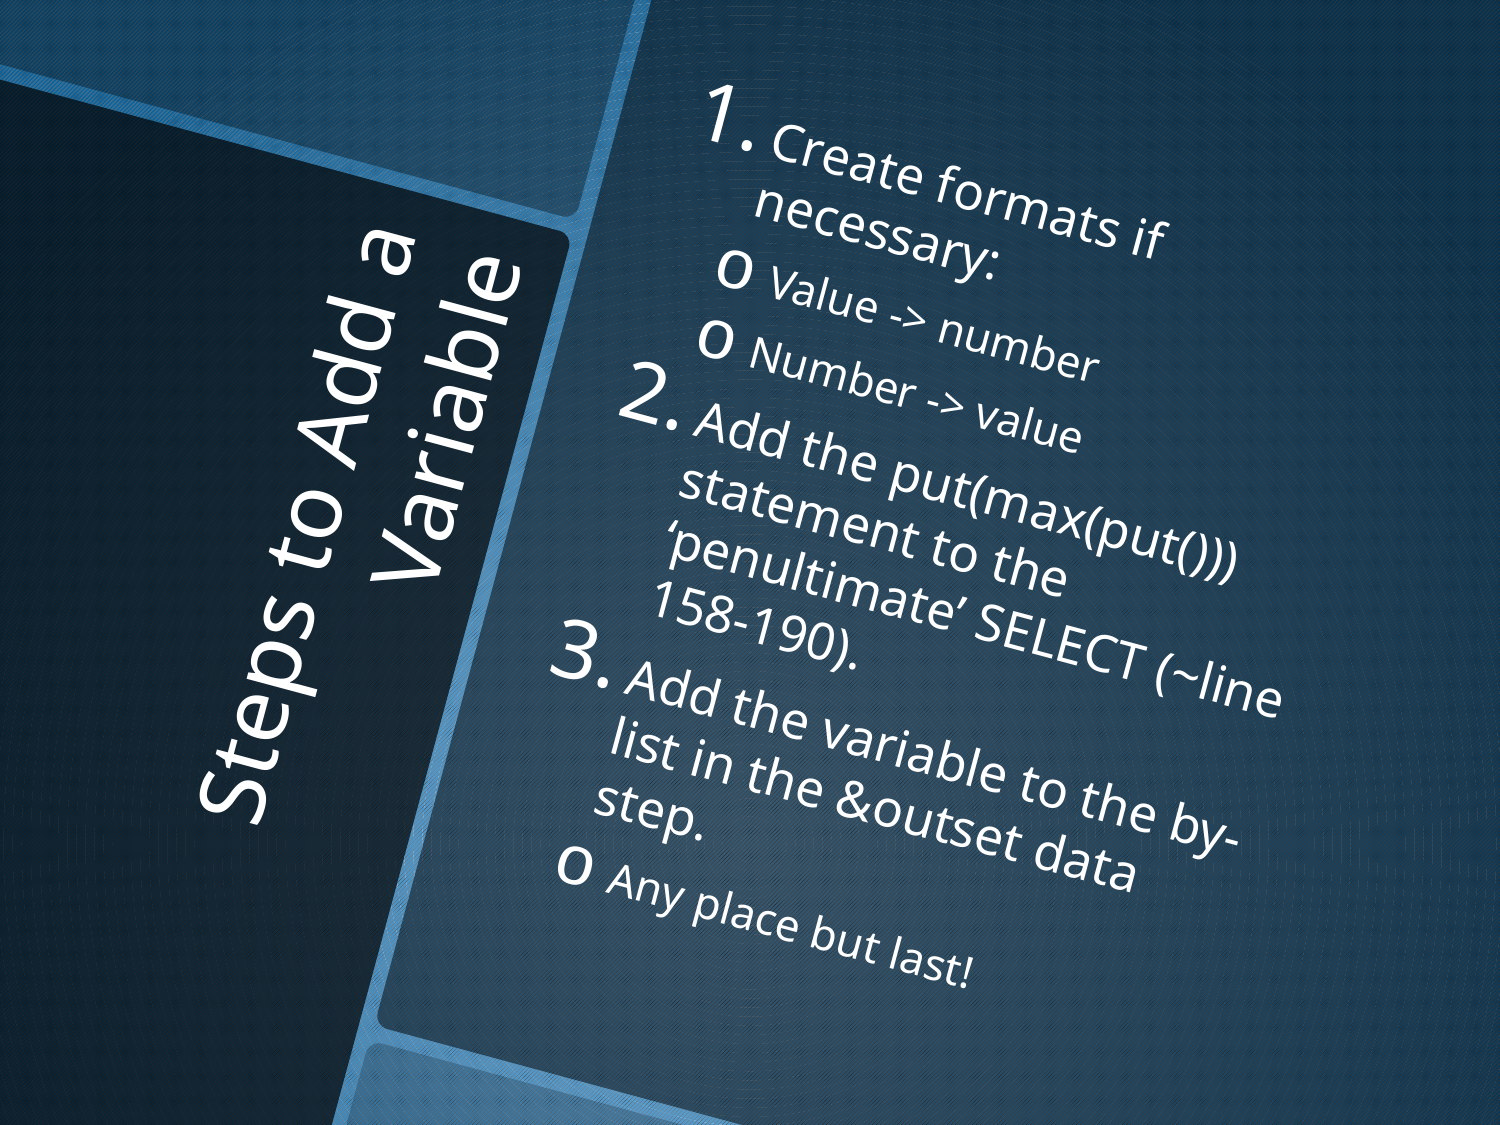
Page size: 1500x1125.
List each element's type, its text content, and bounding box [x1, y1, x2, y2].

list Create formats if necessary: Value -> number Number -> value Add the put(max(put())) statement to the ‘penultimate’ SELECT (~line 158-190). Add the variable to the by-list in the &outset data step. Any place but last! [475, 72, 1430, 1076]
title Steps to Add a Variable [69, 181, 554, 1056]
